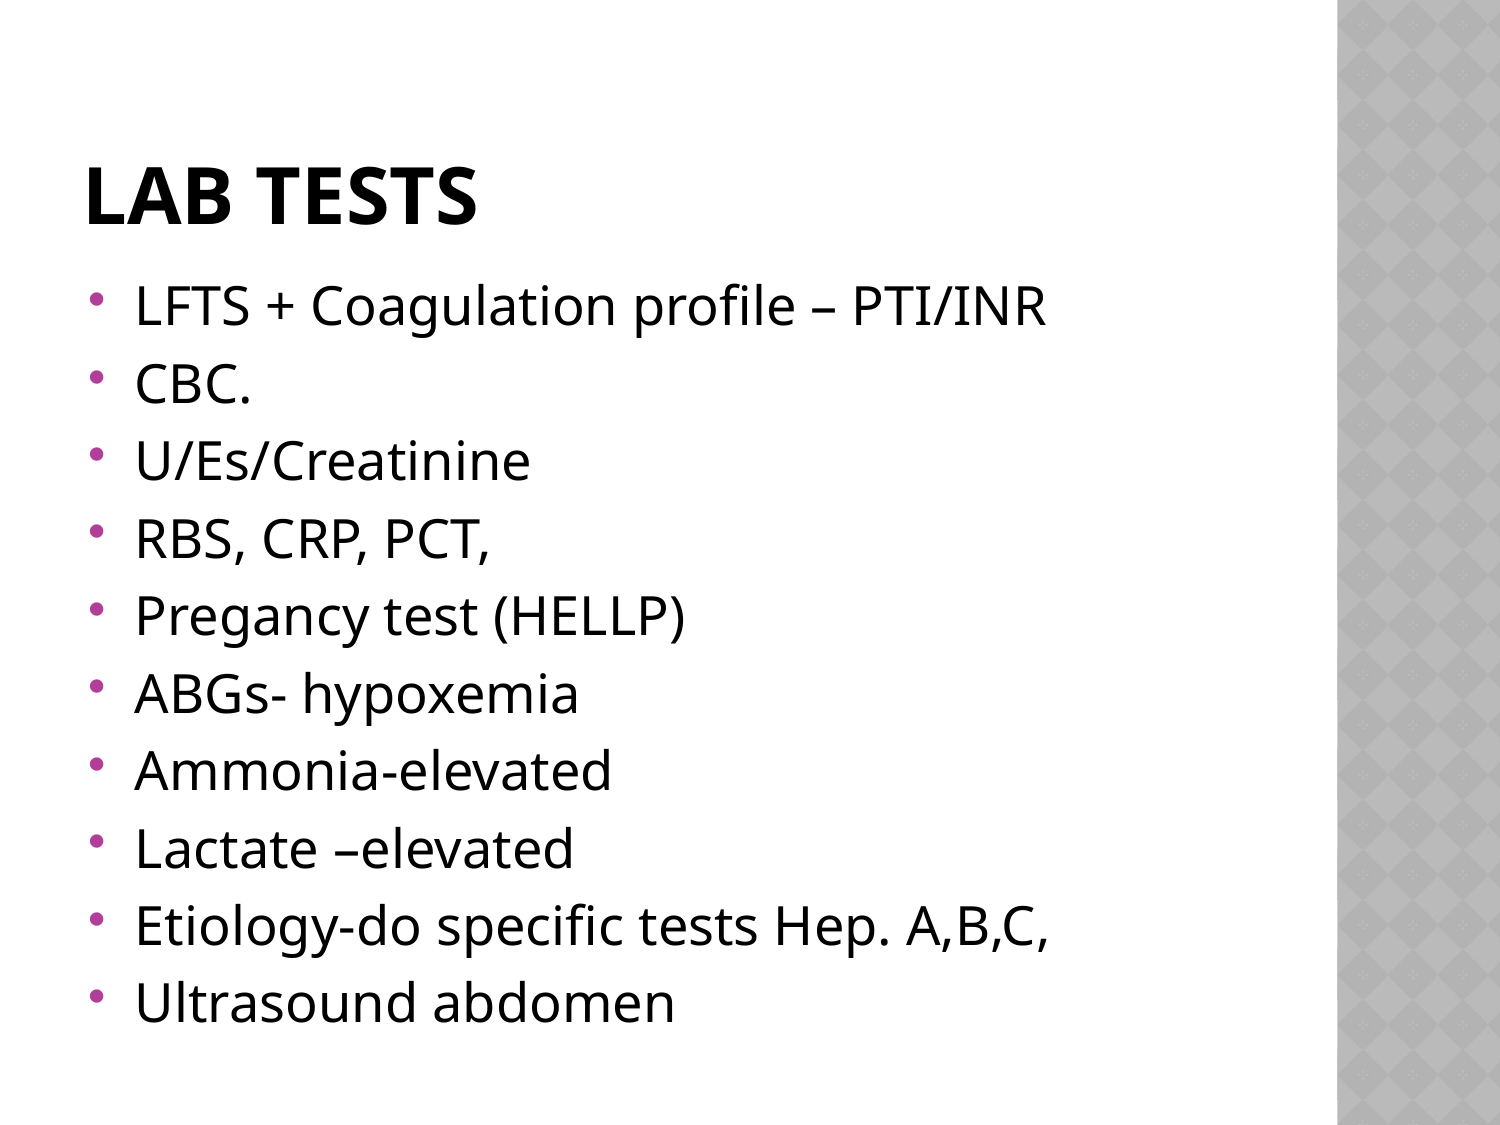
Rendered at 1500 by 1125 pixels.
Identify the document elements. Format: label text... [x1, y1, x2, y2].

title LAB TESTS [75, 52, 1263, 241]
list LFTS + Coagulation profile – PTI/INR CBC. U/Es/Creatinine RBS, CRP, PCT, Pregancy test (HELLP) ABGs- hypoxemia Ammonia-elevated Lactate –elevated Etiology-do specific tests Hep. A,B,C, Ultrasound abdomen [75, 264, 1263, 1060]
